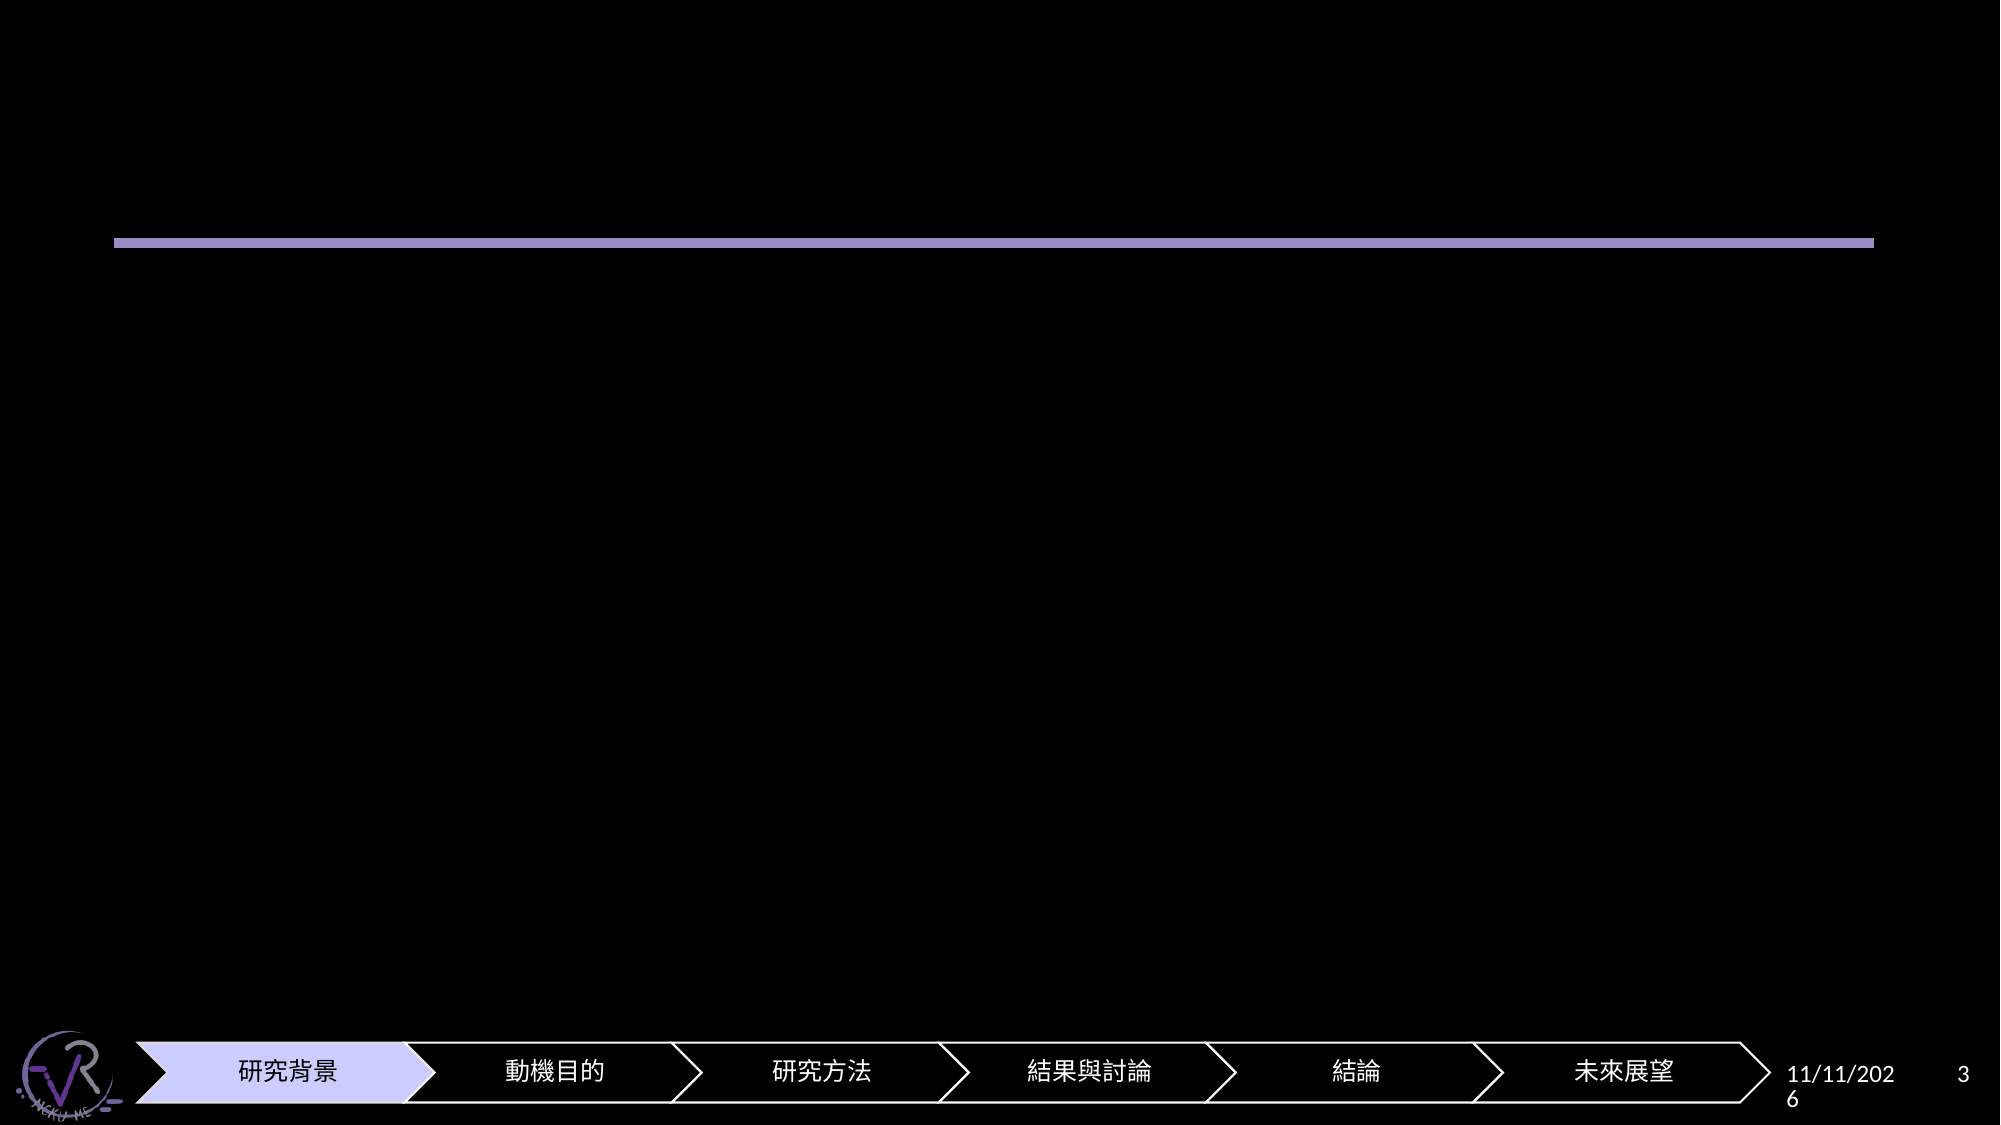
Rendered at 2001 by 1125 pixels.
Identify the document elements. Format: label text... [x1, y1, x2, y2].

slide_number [1771, 1042, 1912, 1103]
picture [15, 1030, 137, 1122]
slide_number 3 [1912, 1042, 1985, 1103]
